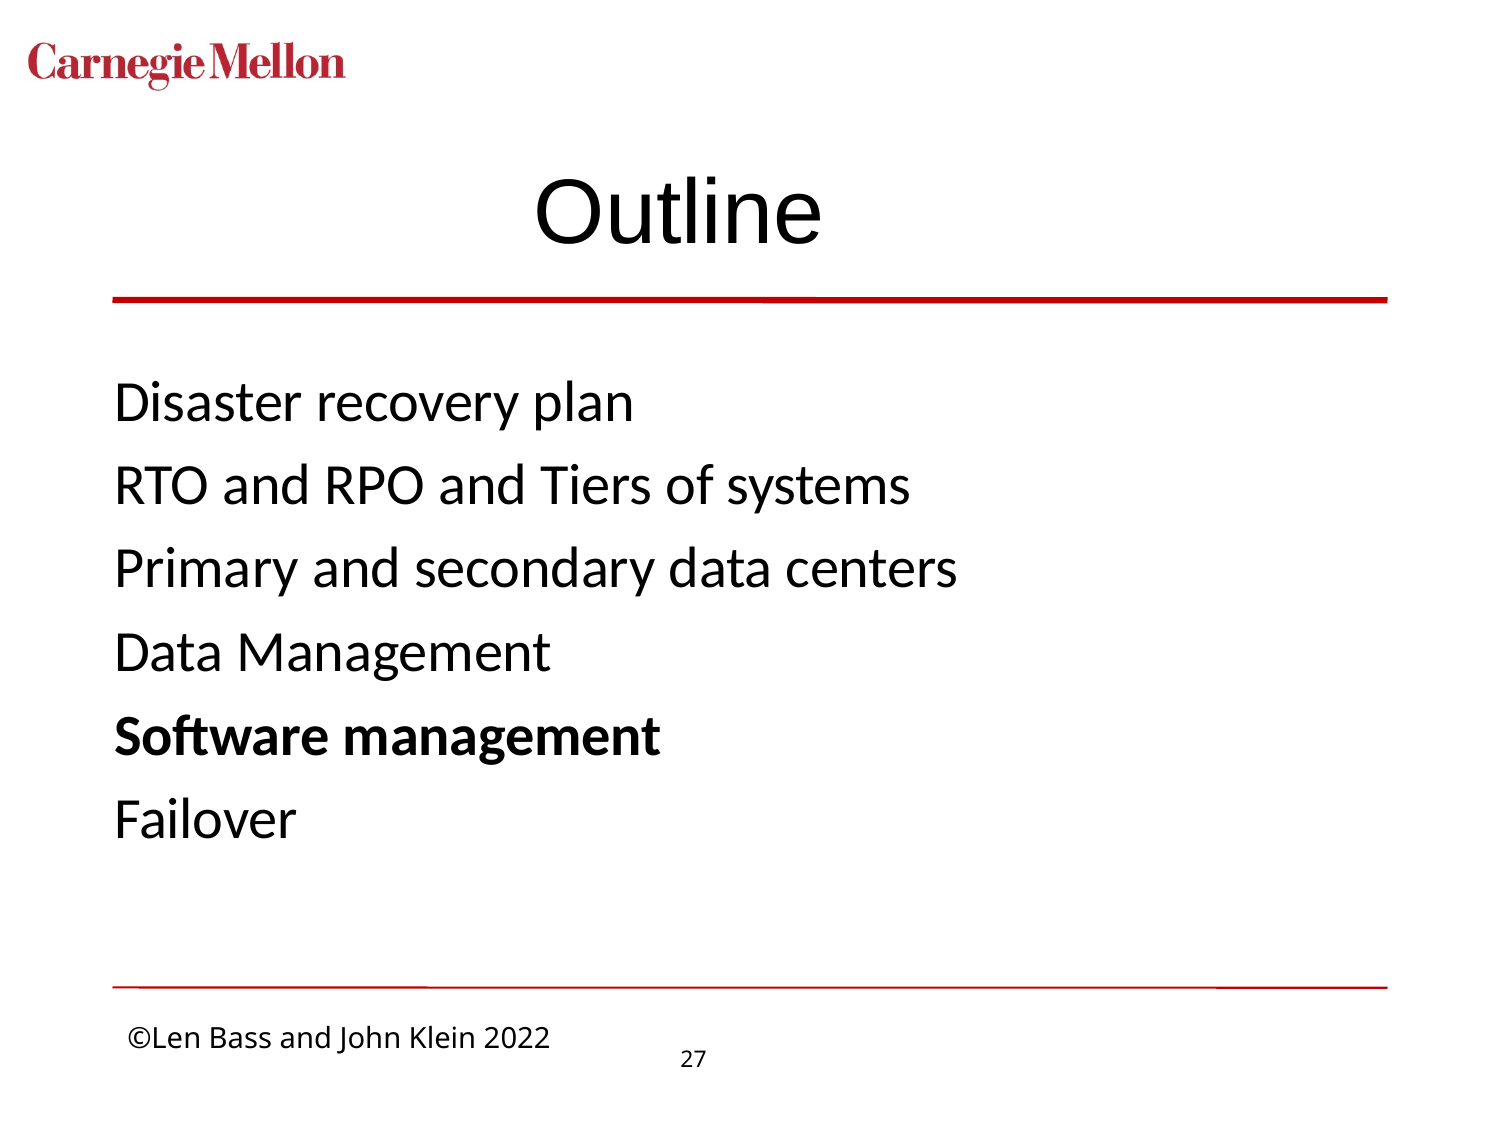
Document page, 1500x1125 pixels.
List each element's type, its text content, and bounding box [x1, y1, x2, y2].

text_box Disaster recovery plan RTO and RPO and Tiers of systems Primary and secondary data centers Data Management Software management Failover [112, 350, 1070, 850]
picture [24, 37, 349, 92]
title Outline [200, 111, 1157, 302]
